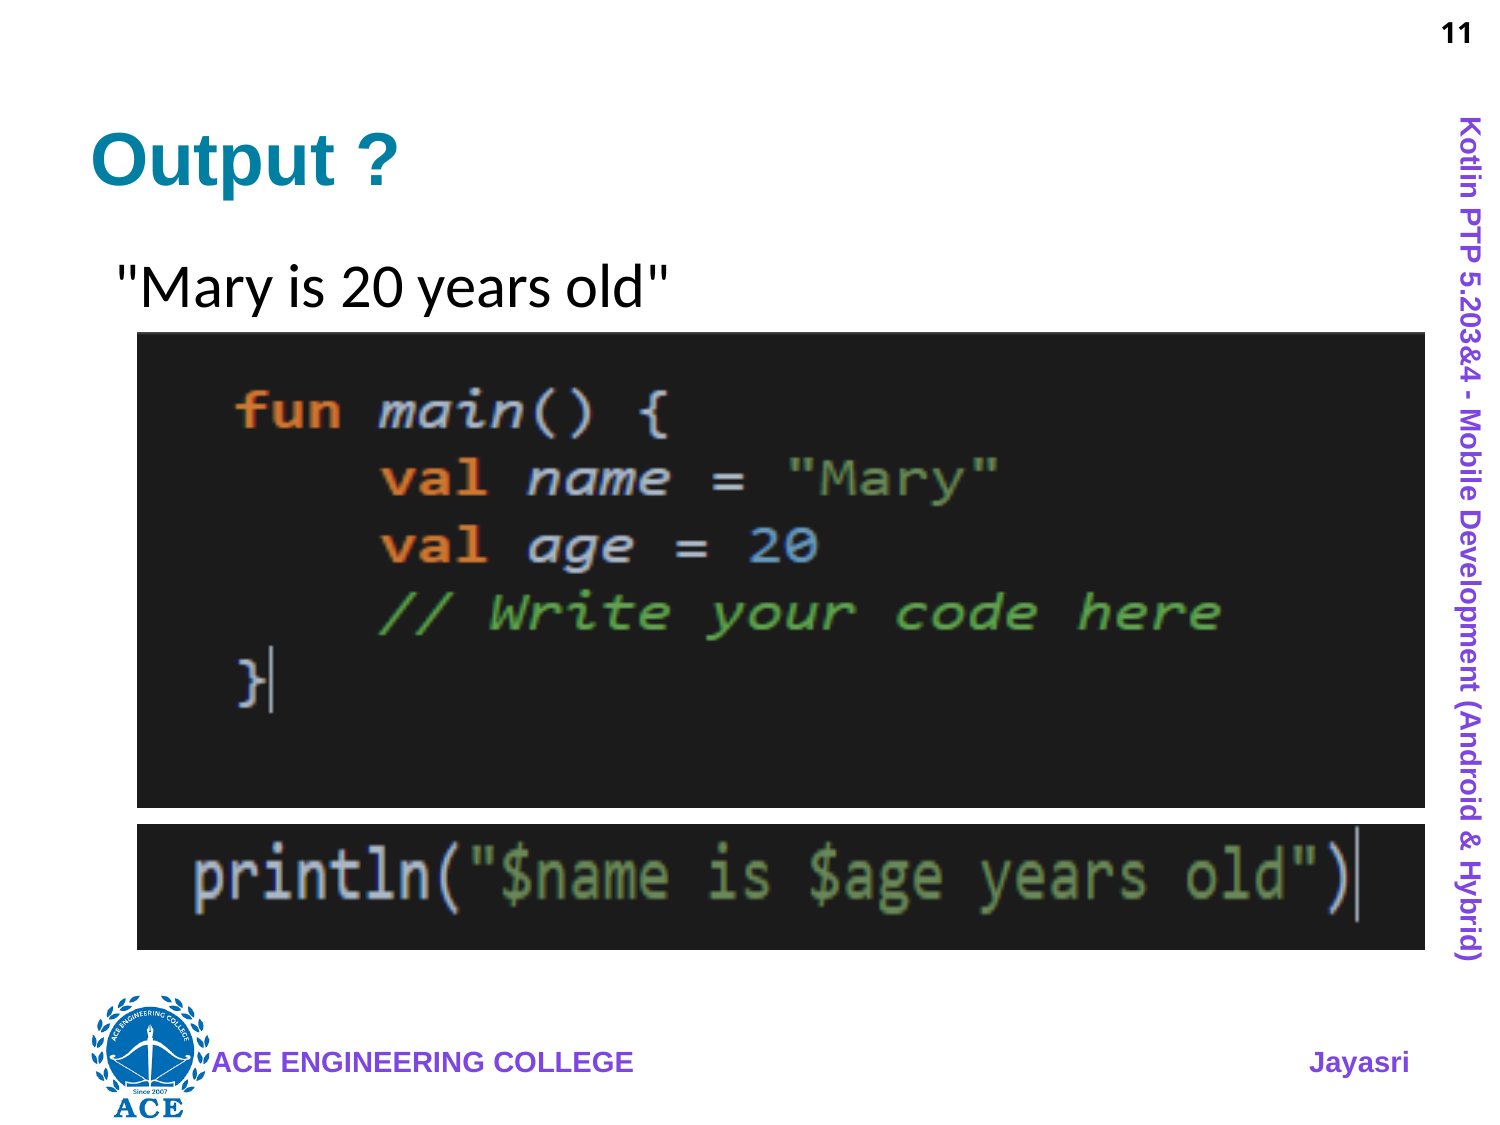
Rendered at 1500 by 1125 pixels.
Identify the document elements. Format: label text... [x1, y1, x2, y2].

picture [137, 332, 1426, 808]
title Output ? [75, 35, 1425, 216]
picture [219, 1055, 224, 1064]
picture [137, 824, 1426, 951]
picture [76, 975, 228, 1125]
text_box "Mary is 20 years old" [99, 237, 1400, 328]
